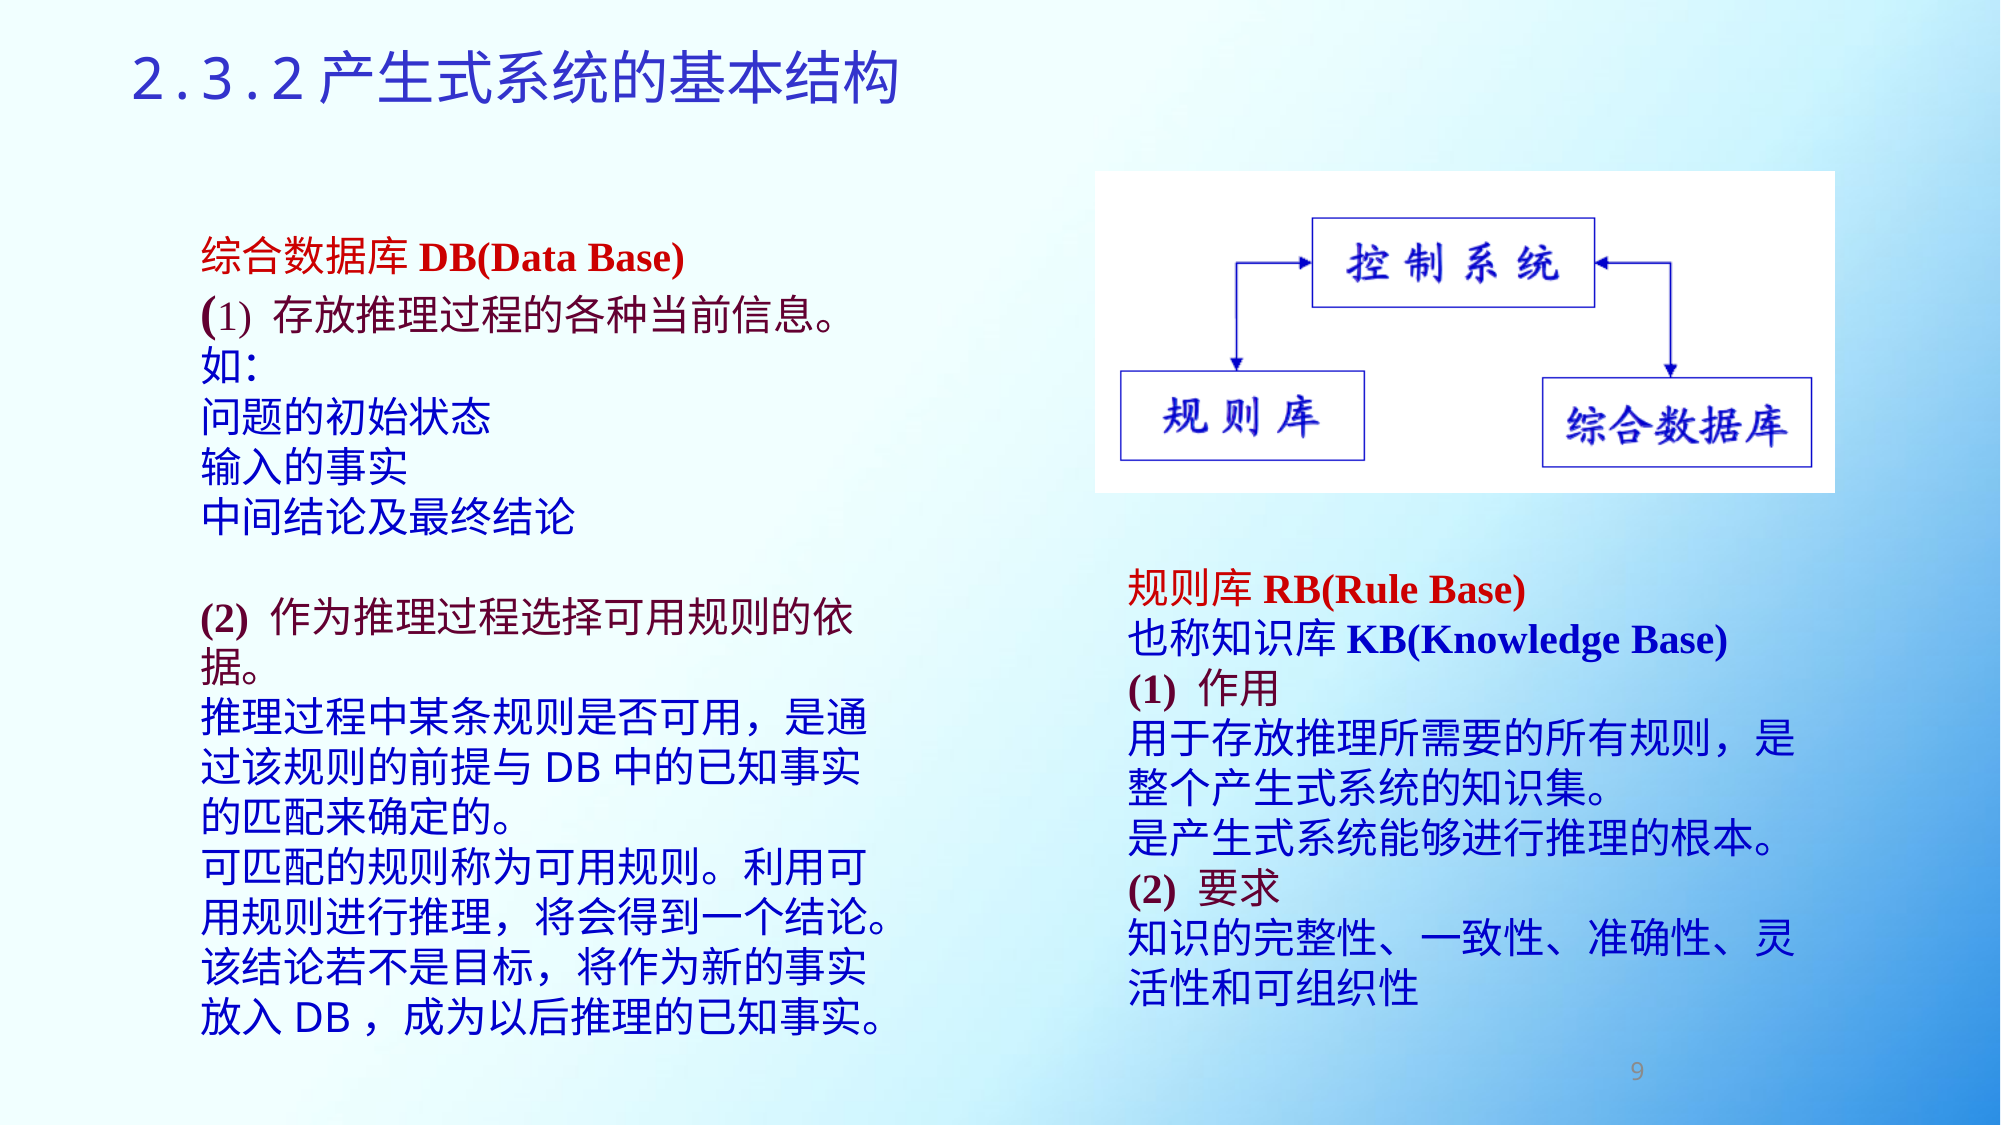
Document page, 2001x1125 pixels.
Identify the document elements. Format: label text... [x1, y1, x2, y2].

text_box 规则库RB(Rule Base) 也称知识库KB(Knowledge Base) (1) 作用 用于存放推理所需要的所有规则，是整个产生式系统的知识集。 是产生式系统能够进行推理的根本。 (2) 要求 知识的完整性、一致性、准确性、灵活性和可组织性 [1113, 554, 1817, 1020]
slide_number 9 [1412, 1042, 1863, 1103]
text_box 综合数据库DB(Data Base) (1) 存放推理过程的各种当前信息。如： 问题的初始状态 输入的事实 中间结论及最终结论 (2) 作为推理过程选择可用规则的依据。 推理过程中某条规则是否可用，是通过该规则的前提与DB中的已知事实的匹配来确定的。 可匹配的规则称为可用规则。利用可用规则进行推理，将会得到一个结论。该结论若不是目标，将作为新的事实放入DB，成为以后推理的已知事实。 [185, 222, 915, 1048]
title 2.3.2产生式系统的基本结构 [114, 27, 1465, 135]
picture [0, 0, 2001, 1125]
